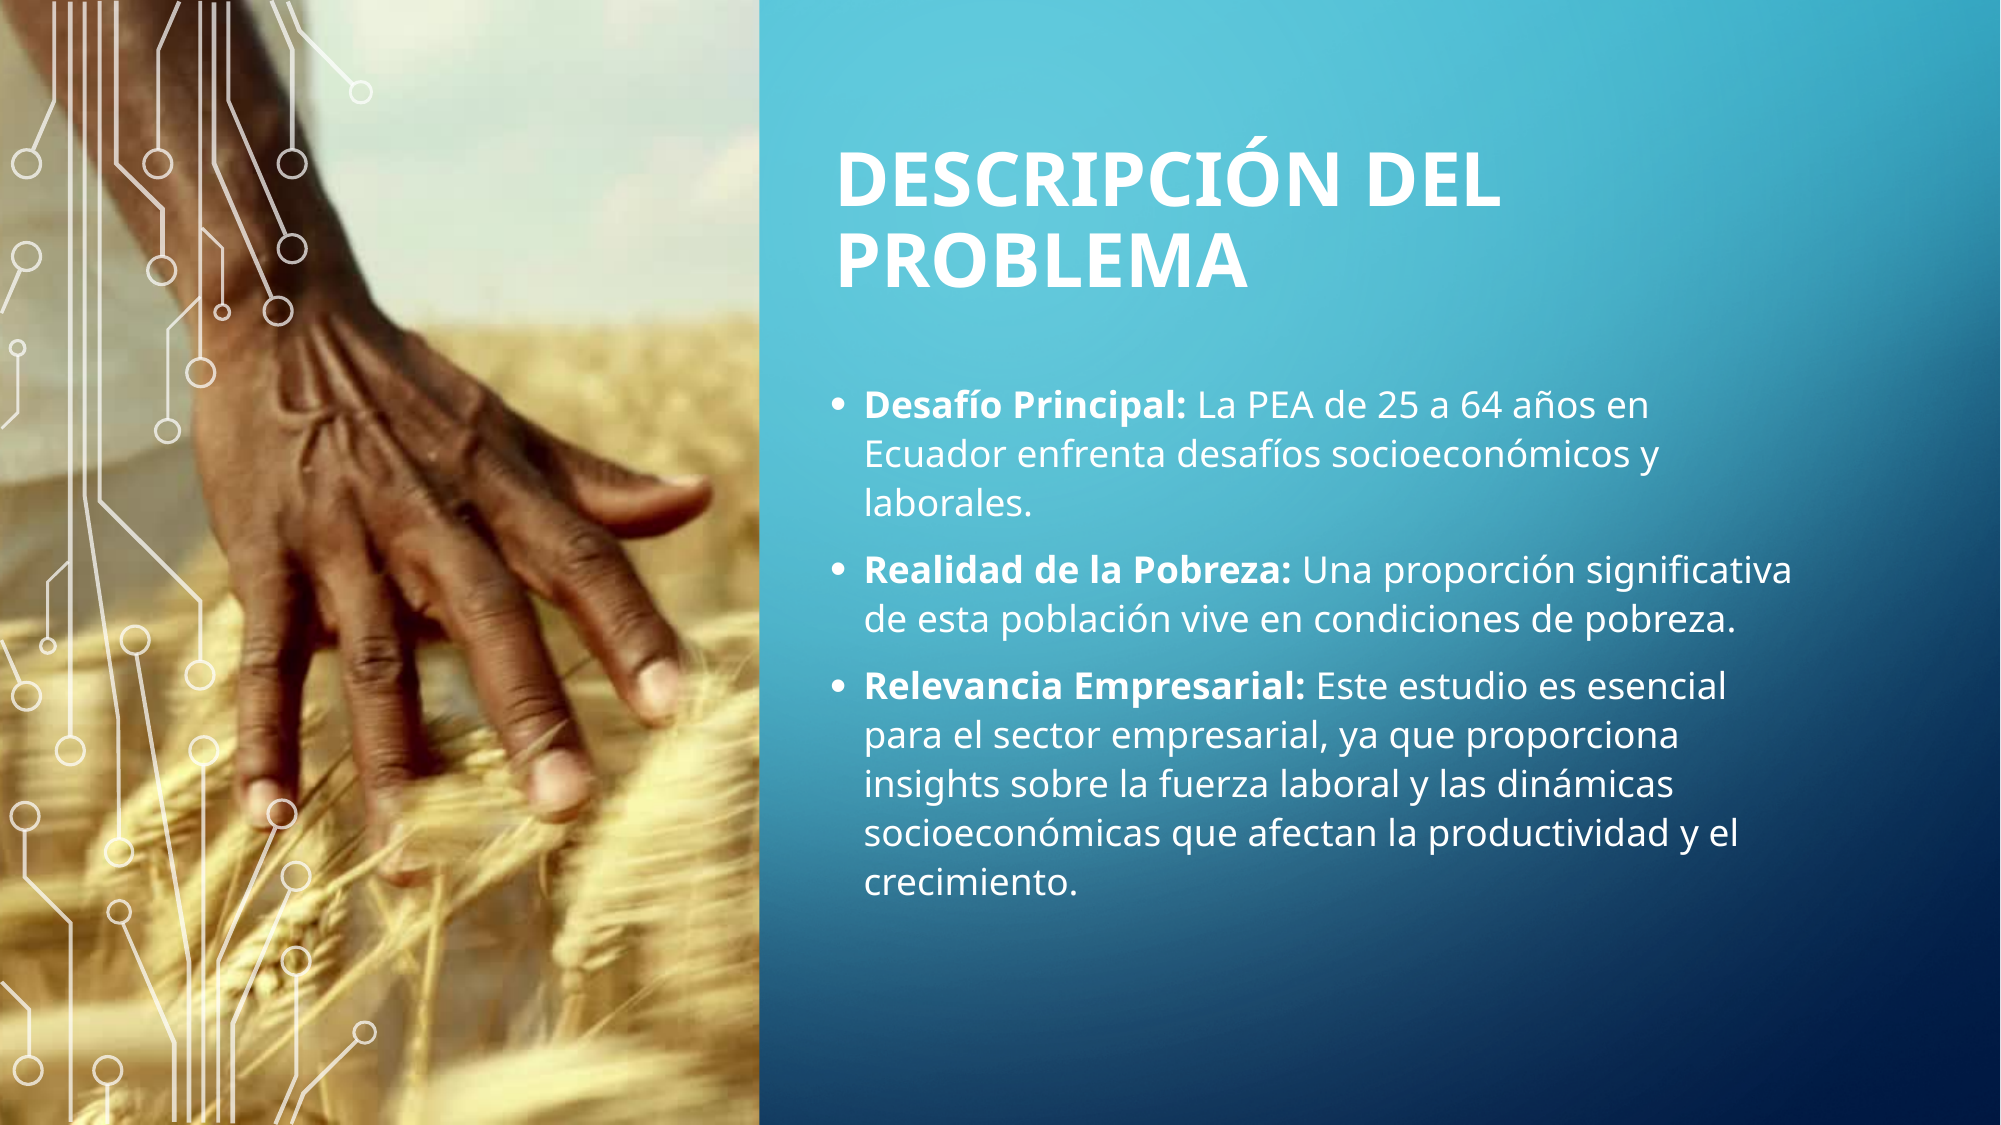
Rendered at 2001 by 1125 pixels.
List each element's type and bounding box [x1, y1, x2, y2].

text_box [760, 0, 2000, 1125]
text_box [0, 0, 379, 1125]
picture [379, 0, 760, 1125]
